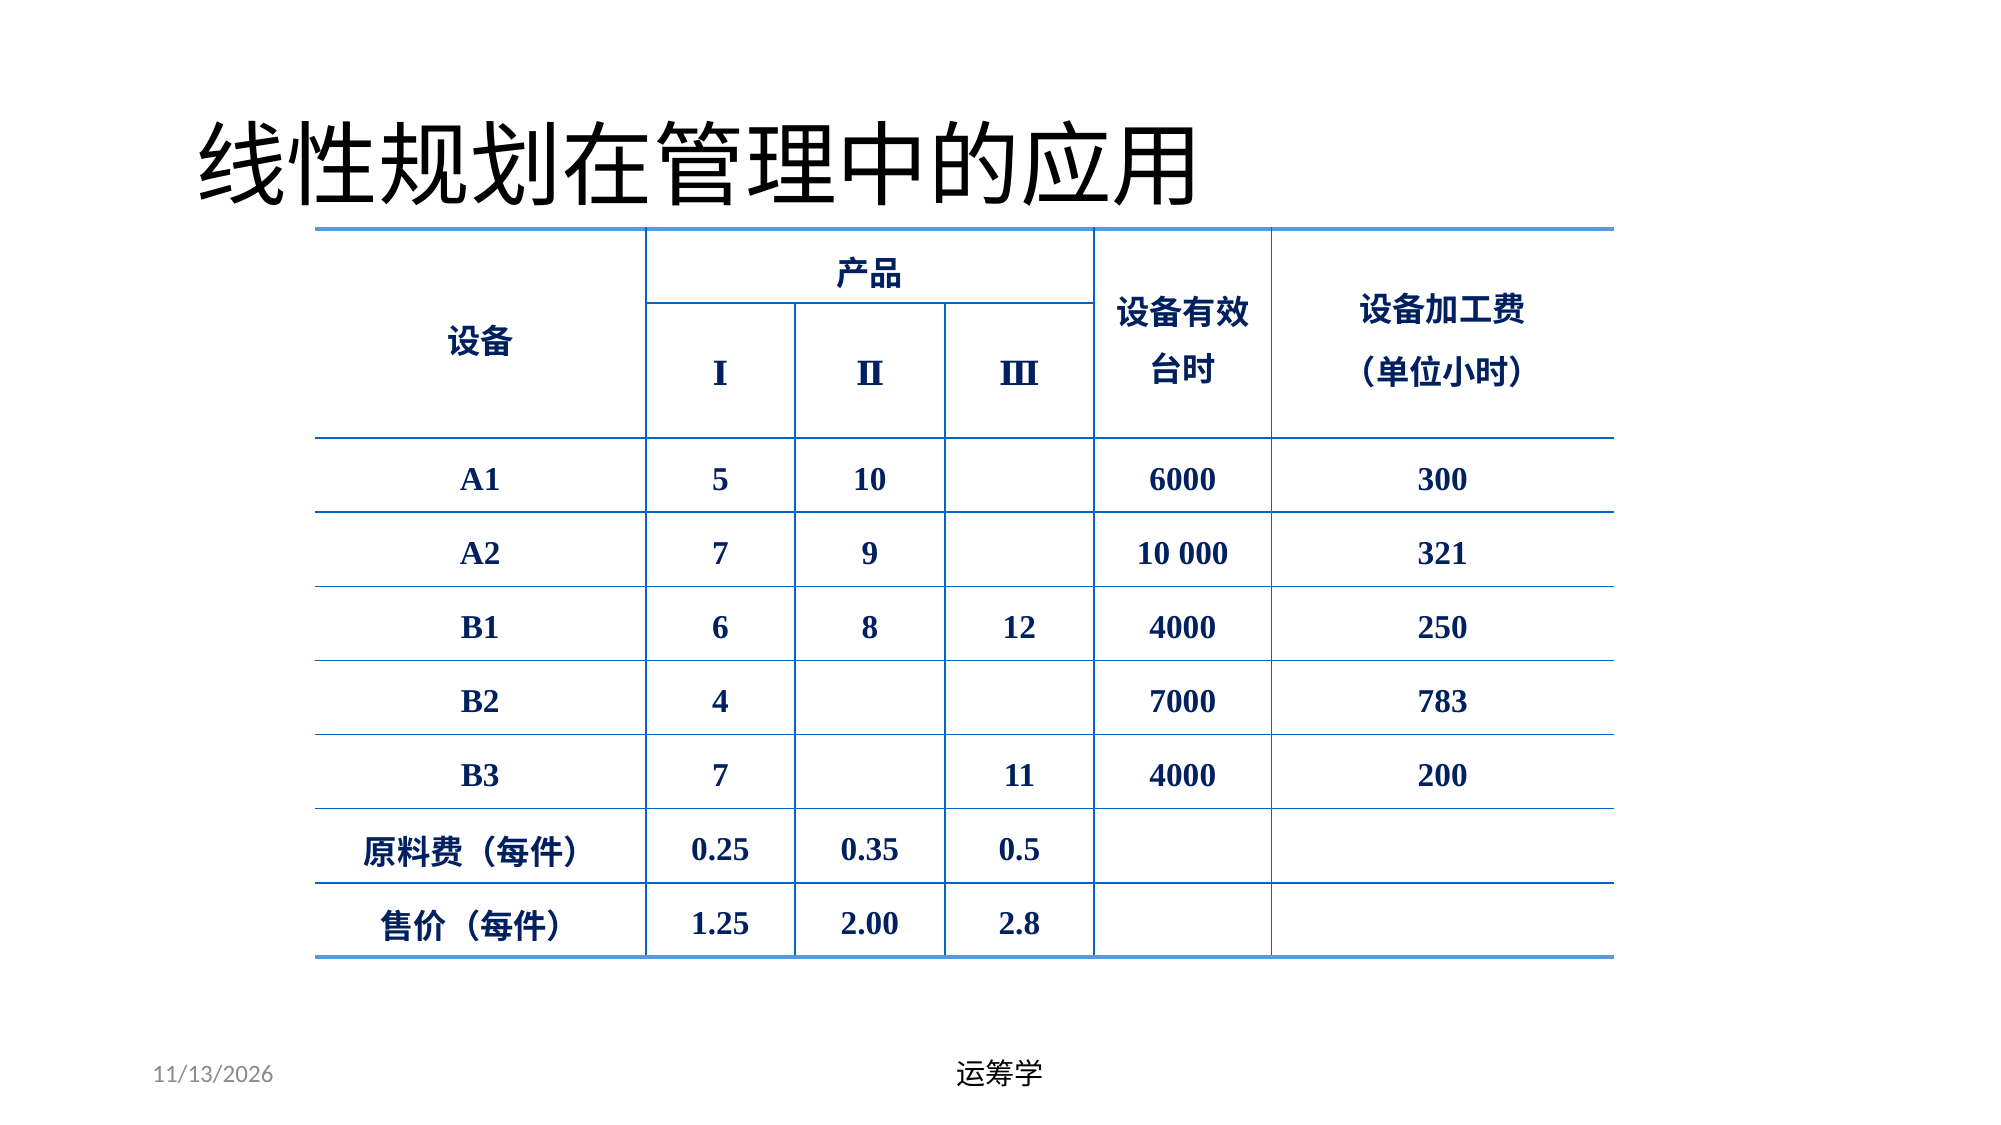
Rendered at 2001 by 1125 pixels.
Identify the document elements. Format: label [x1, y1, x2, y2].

table_cell [796, 439, 944, 511]
table_cell [647, 513, 794, 586]
table_cell [796, 661, 944, 734]
table_cell [1272, 587, 1614, 660]
table_cell [946, 809, 1093, 882]
table_cell [796, 587, 944, 660]
table_cell [315, 513, 645, 586]
table_cell [647, 735, 794, 808]
table_cell [315, 439, 645, 511]
slide_number [137, 1042, 588, 1103]
table_cell [647, 587, 794, 660]
table_header [1272, 231, 1614, 437]
table_cell [796, 735, 944, 808]
table_cell [1272, 809, 1614, 882]
table_header [1095, 231, 1271, 437]
title [137, 59, 1863, 278]
table_cell [647, 304, 794, 437]
table_cell [946, 661, 1093, 734]
table_cell [315, 809, 645, 882]
table_cell [647, 884, 794, 955]
table_cell [1095, 587, 1271, 660]
table_cell [315, 661, 645, 734]
table_cell [946, 587, 1093, 660]
table_cell [1272, 735, 1614, 808]
table_cell [647, 661, 794, 734]
table_cell [315, 735, 645, 808]
table_cell [1095, 439, 1271, 511]
table_cell [1095, 513, 1271, 586]
table_cell [1272, 661, 1614, 734]
table_cell [1272, 884, 1614, 955]
table_cell [1095, 884, 1271, 955]
table_cell [796, 304, 944, 437]
table_cell [1095, 735, 1271, 808]
table_cell [796, 513, 944, 586]
table_cell [1095, 661, 1271, 734]
table_cell [1095, 809, 1271, 882]
table_cell [647, 809, 794, 882]
table_cell [946, 439, 1093, 511]
table_cell [315, 587, 645, 660]
table_cell [946, 304, 1093, 437]
table_cell [315, 884, 645, 955]
table_cell [1272, 439, 1614, 511]
table_header [647, 231, 1093, 302]
table_cell [796, 809, 944, 882]
table_header [315, 231, 645, 437]
table_cell [796, 884, 944, 955]
table_cell [946, 513, 1093, 586]
table_cell [946, 884, 1093, 955]
table_cell [1272, 513, 1614, 586]
footer [662, 1042, 1338, 1103]
table_cell [647, 439, 794, 511]
table_cell [946, 735, 1093, 808]
